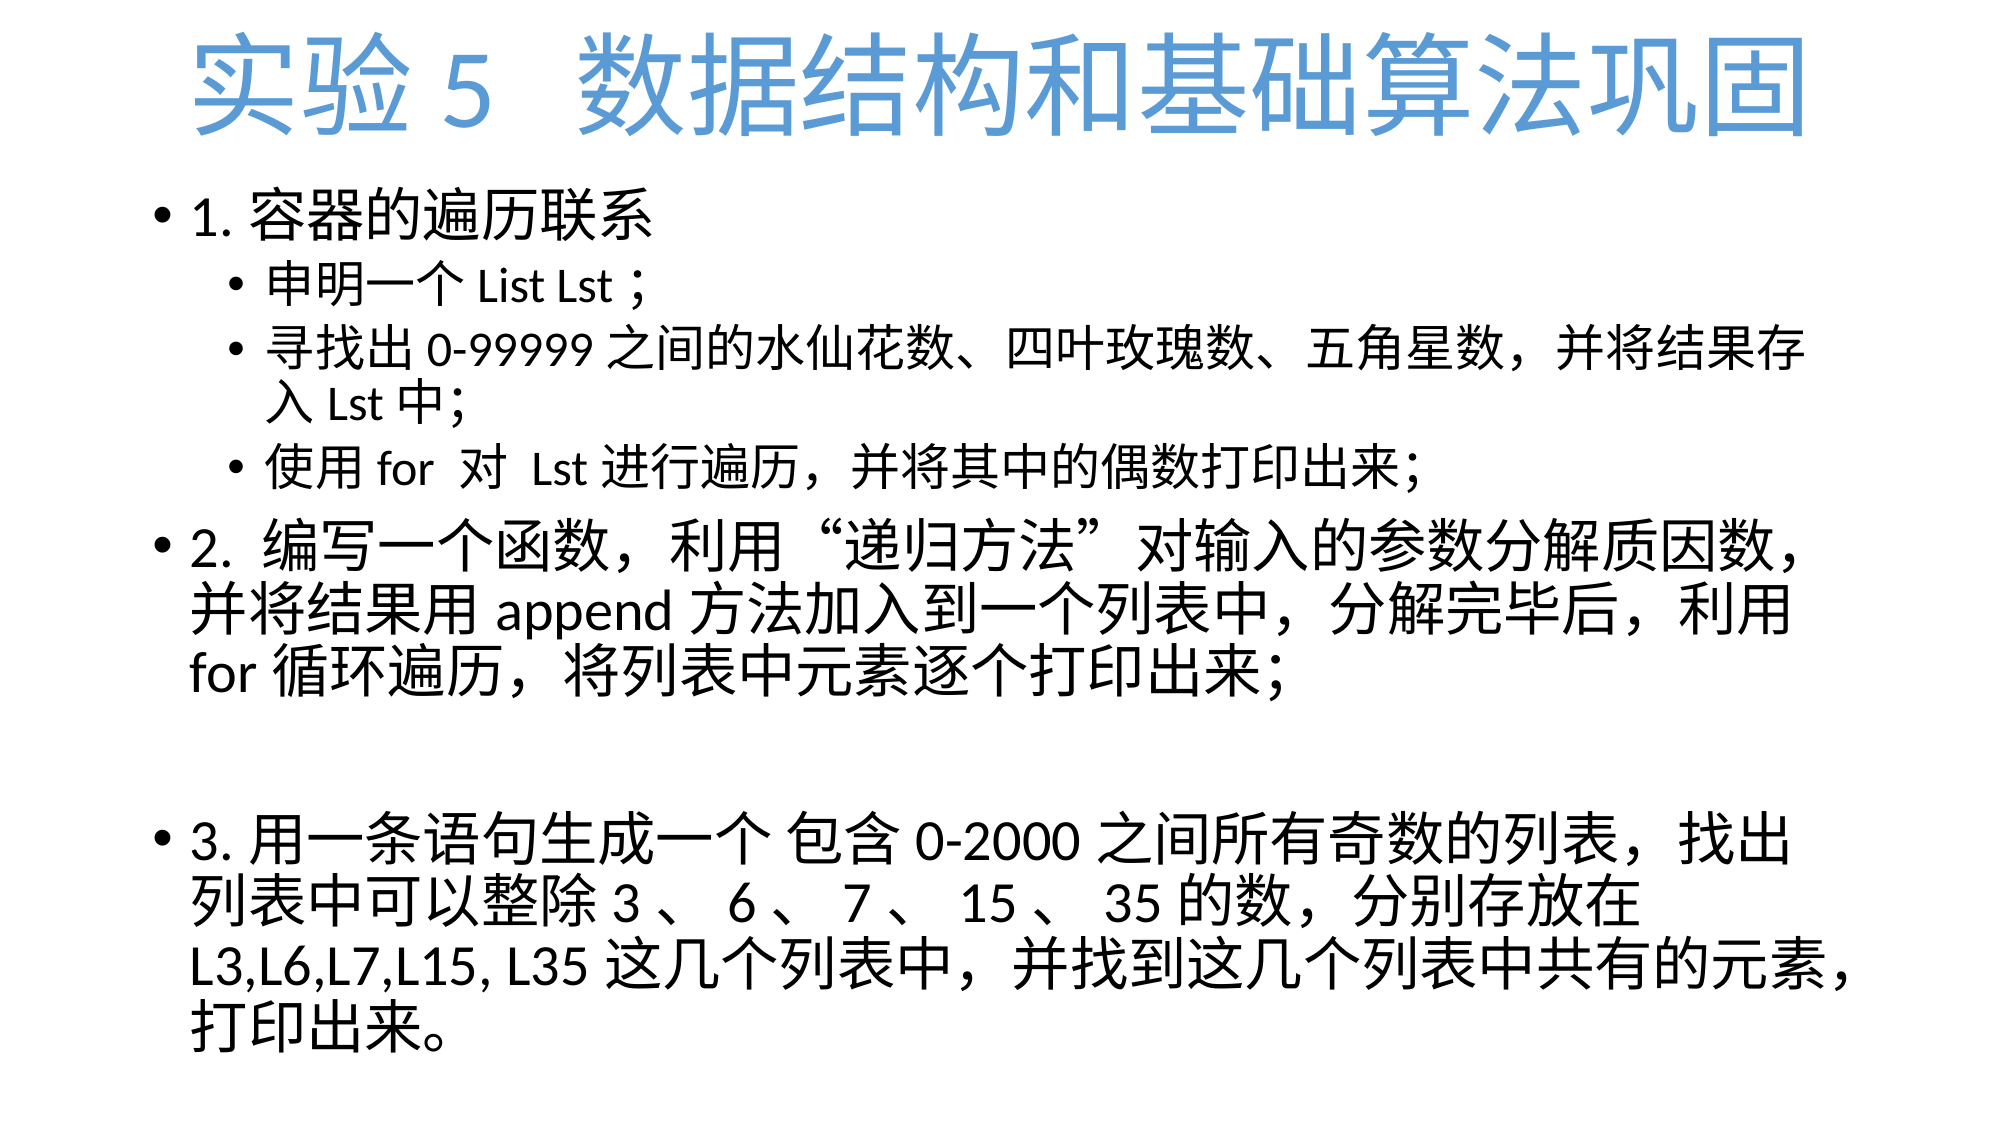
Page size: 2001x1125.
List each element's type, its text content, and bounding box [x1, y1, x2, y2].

list 1.容器的遍历联系 申明一个List Lst； 寻找出0-99999之间的水仙花数、四叶玫瑰数、五角星数，并将结果存入Lst中； 使用for 对 Lst进行遍历，并将其中的偶数打印出来； 2. 编写一个函数，利用“递归方法”对输入的参数分解质因数，并将结果用append方法加入到一个列表中，分解完毕后，利用for循环遍历，将列表中元素逐个打印出来； 3.用一条语句生成一个 包含0-2000之间所有奇数的列表，找出列表中可以整除3、6、7、15、35的数，分别存放在L3,L6,L7,L15, L35这几个列表中，并找到这几个列表中共有的元素，打印出来。 [137, 178, 1863, 1082]
text_box 实验5 数据结构和基础算法巩固 [172, 7, 1828, 158]
